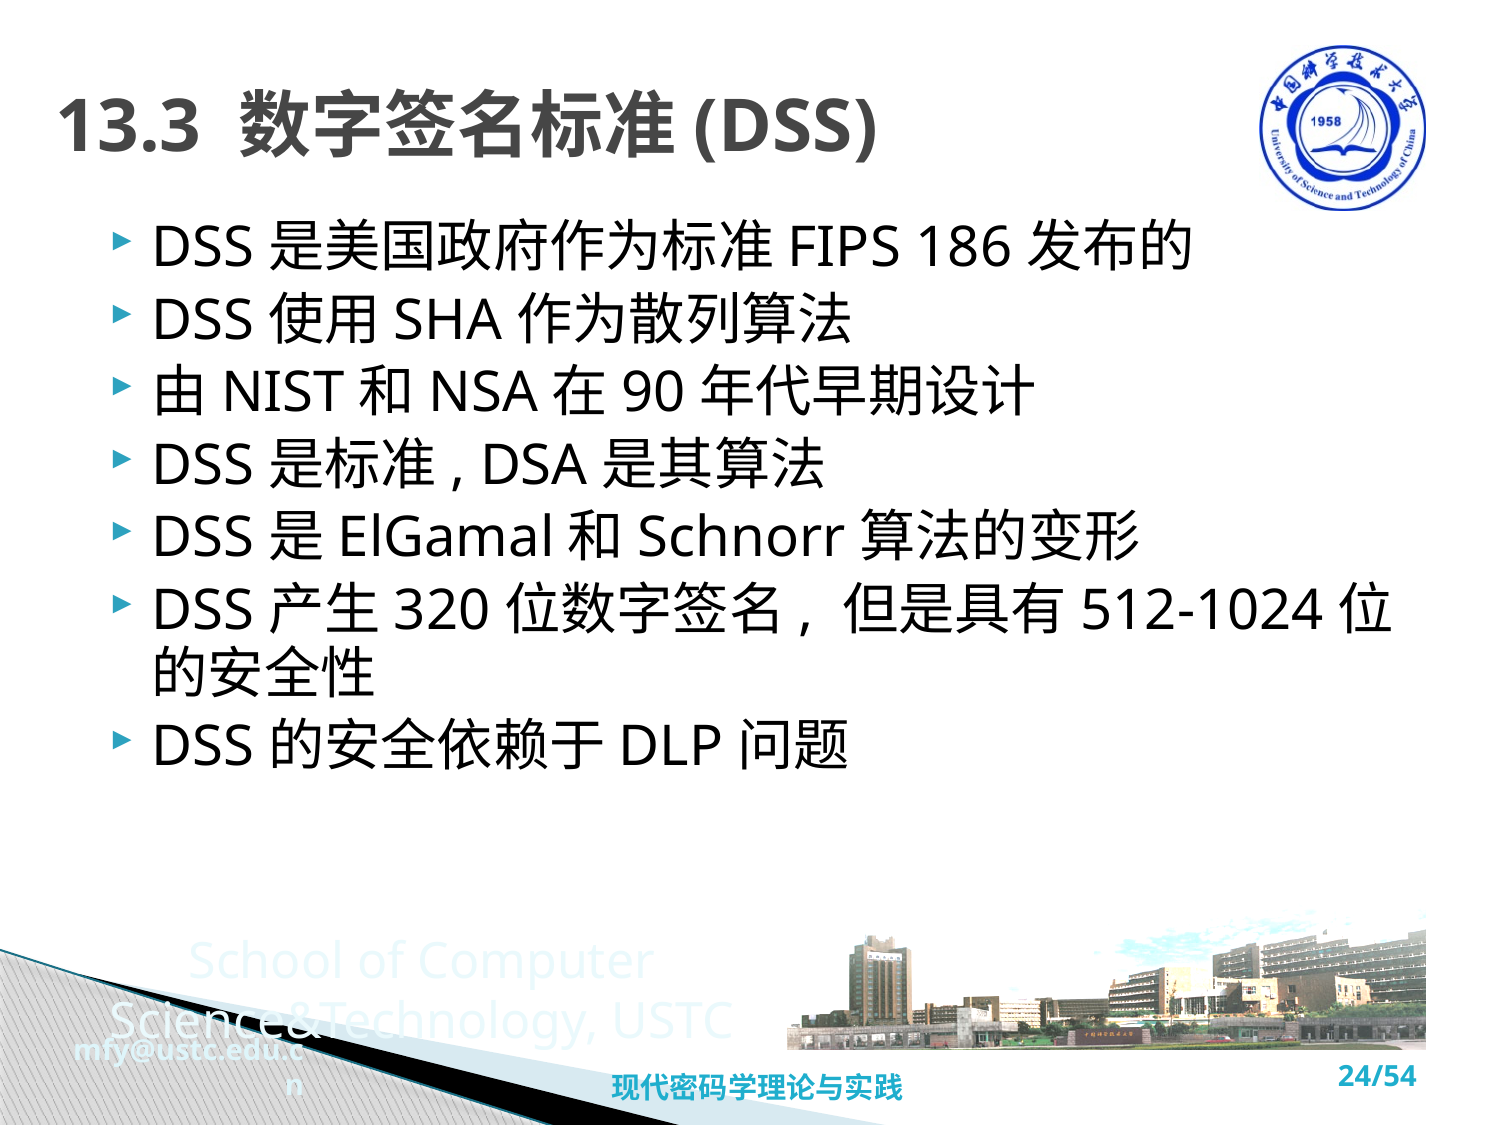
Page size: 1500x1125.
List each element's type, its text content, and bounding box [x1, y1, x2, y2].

title 13.3 数字签名标准(DSS) [41, 66, 1376, 179]
list DSS是美国政府作为标准FIPS 186发布的 DSS使用SHA作为散列算法 由NIST和NSA在90年代早期设计 DSS是标准, DSA是其算法 DSS是ElGamal和Schnorr算法的变形 DSS产生320位数字签名, 但是具有512-1024位的安全性 DSS的安全依赖于DLP问题 [76, 208, 1424, 1014]
picture [1259, 45, 1426, 211]
list 用于安全地分发A和B通信的新会话密钥 对于重放攻击是脆弱的，如果老会话密钥被破了的话 因此需要第三个消息来使得B相信是和A通信 有几种改进方法 增加时间戳(Denning 81) 使用一个额外的nonce (Neuman 93) [787, 861, 1426, 1050]
